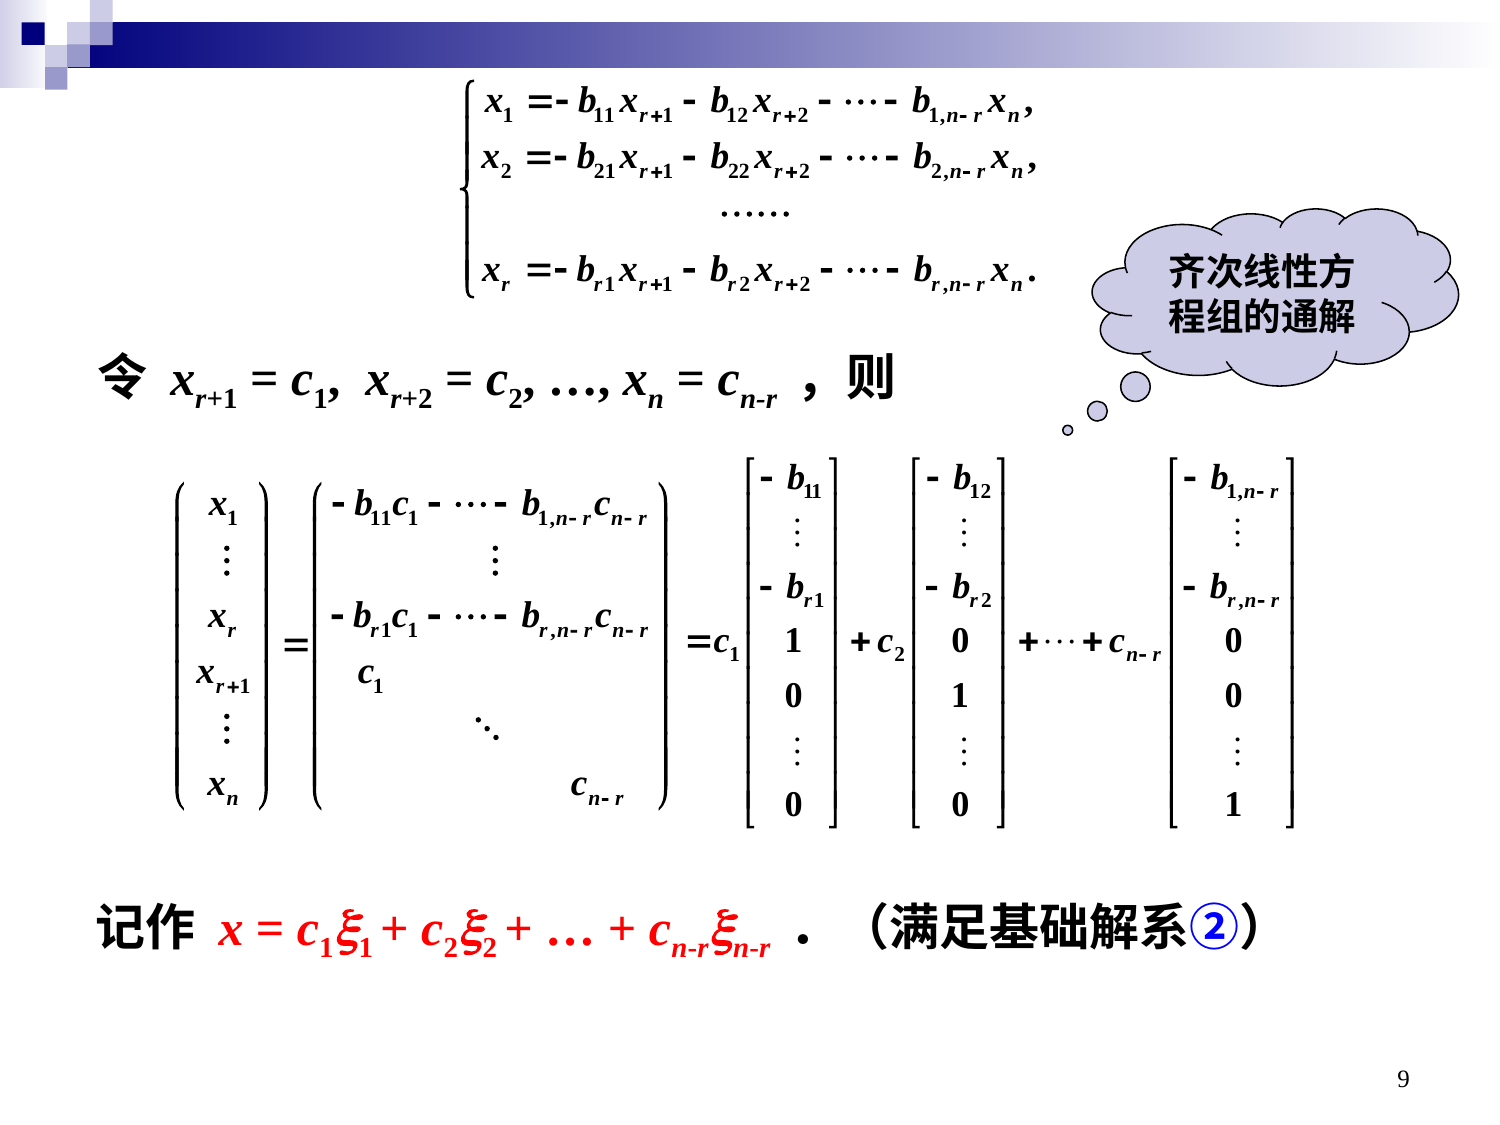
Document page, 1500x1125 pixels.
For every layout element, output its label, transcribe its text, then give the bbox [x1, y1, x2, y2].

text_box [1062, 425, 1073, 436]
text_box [451, 70, 1043, 306]
text_box 齐次线性方程组的通解 [1087, 401, 1108, 422]
text_box 记作 x = c1x1 + c2x2 + … + cn-rxn-r ．（满足基础解系②） [80, 887, 1431, 971]
text_box 齐次线性方程组的通解 [1092, 208, 1459, 387]
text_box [678, 449, 1306, 835]
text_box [167, 475, 673, 819]
text_box 齐次线性方程组的通解 [1120, 371, 1151, 402]
slide_number 9 [1074, 1024, 1426, 1101]
text_box 令 xr+1 = c1, xr+2 = c2, …, xn = cn-r ，则 [82, 338, 912, 422]
